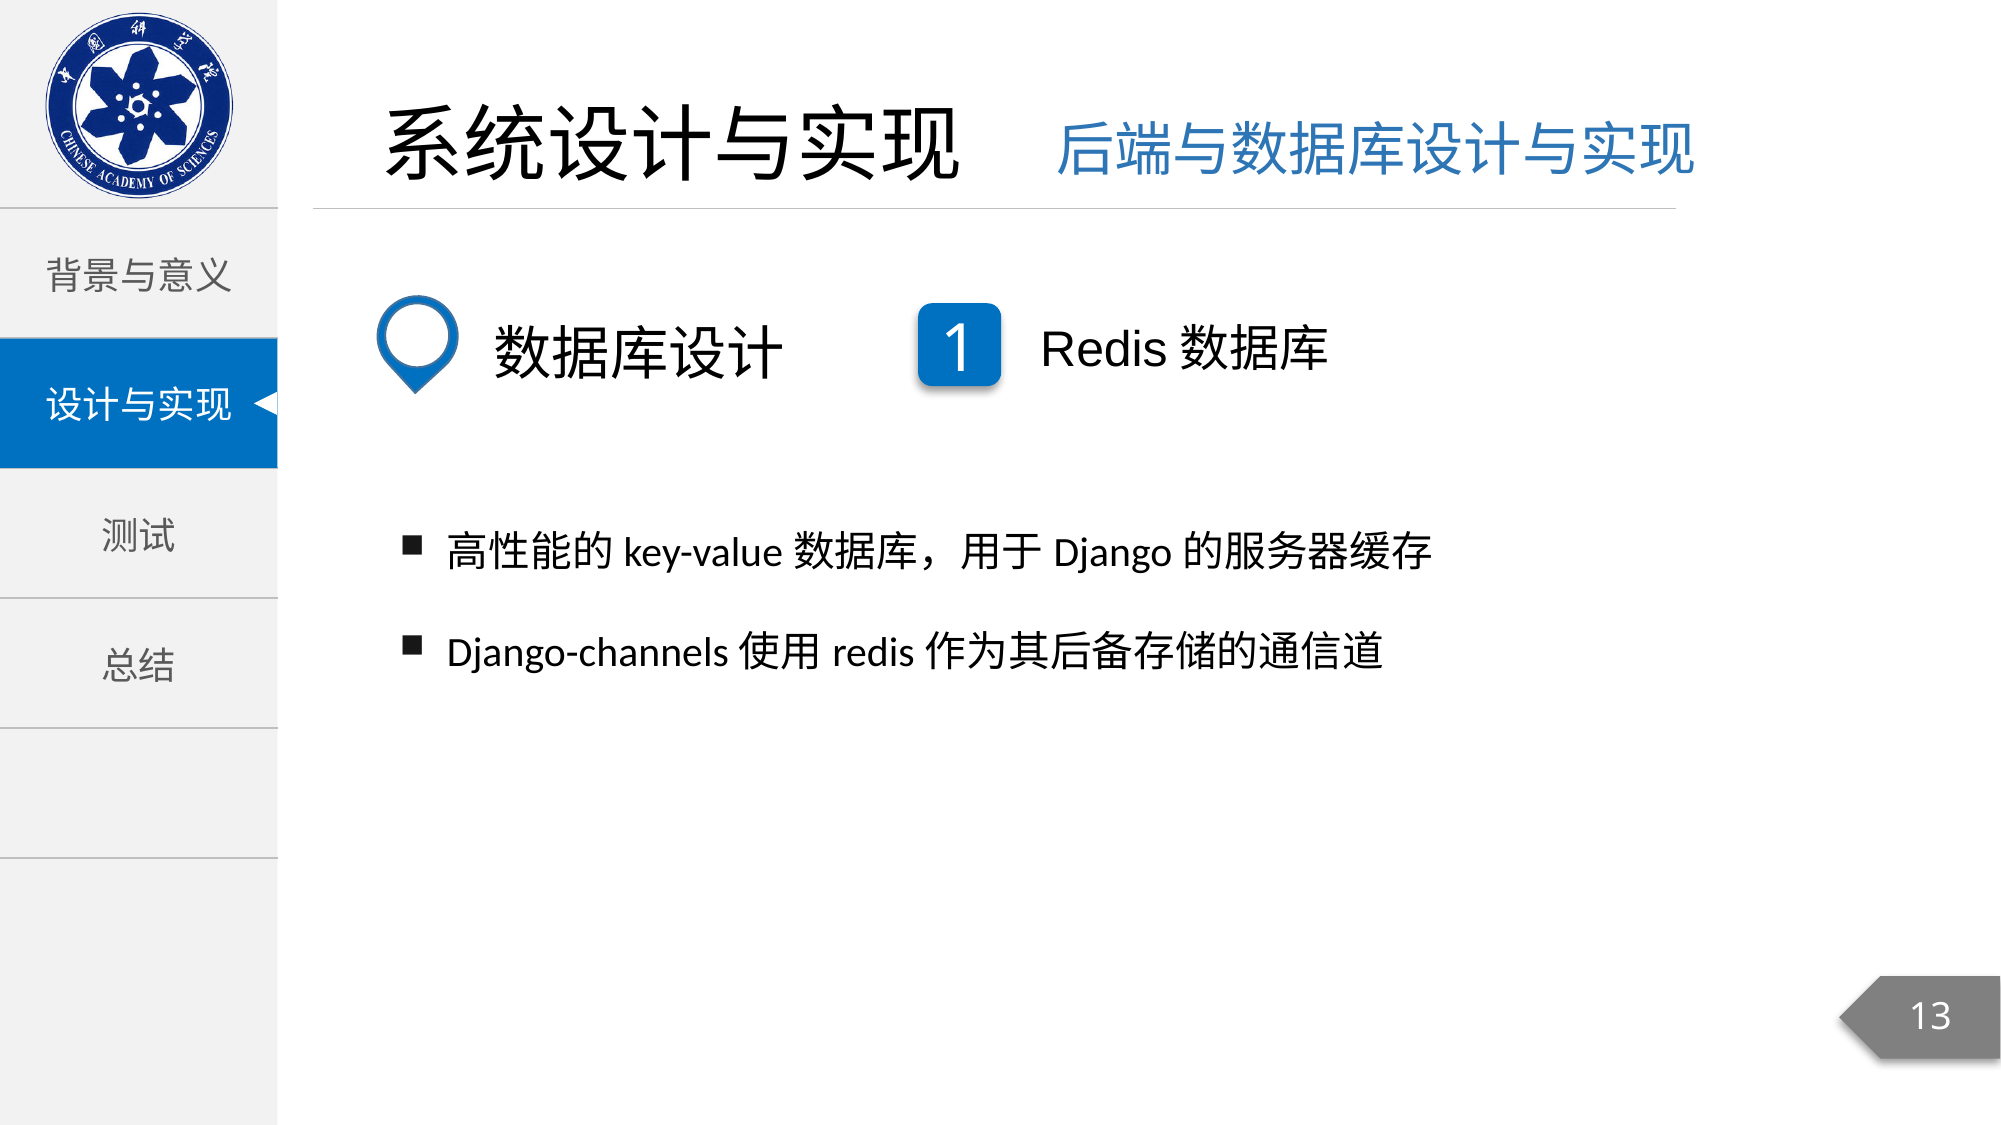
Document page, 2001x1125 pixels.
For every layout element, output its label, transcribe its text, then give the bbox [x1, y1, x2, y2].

picture [43, 10, 234, 199]
text_box 高性能的key-value数据库，用于Django的服务器缓存 Django-channels使用redis作为其后备存储的通信道 [385, 467, 1459, 683]
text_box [377, 296, 458, 377]
text_box 1 [917, 302, 1003, 388]
text_box Redis数据库 [1025, 308, 1345, 384]
text_box 数据库设计 [478, 308, 800, 394]
